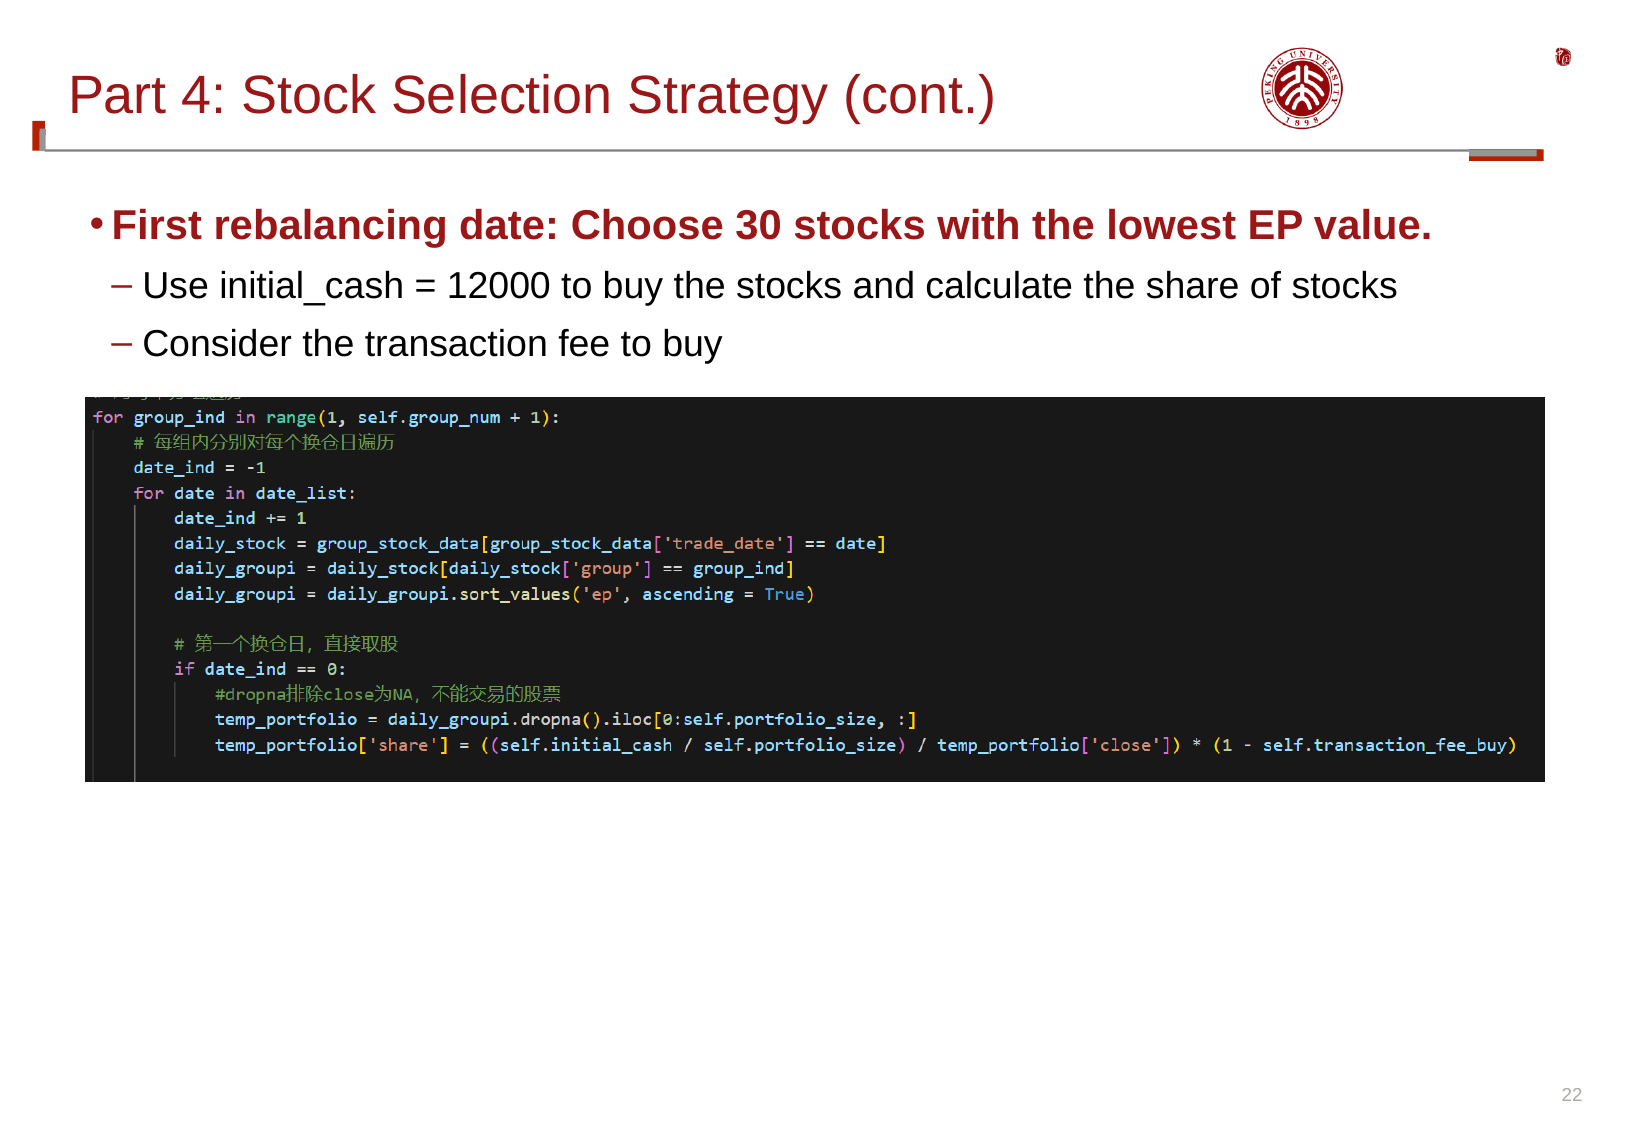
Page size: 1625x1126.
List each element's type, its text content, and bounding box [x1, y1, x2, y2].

text_box First rebalancing date: Choose 30 stocks with the lowest EP value. Use initial_cash = 12000 to buy the stocks and calculate the share of stocks Consider the transaction fee to buy [43, 190, 1586, 1036]
picture [1259, 31, 1581, 66]
picture [84, 396, 1545, 782]
text_box Part 4: Stock Selection Strategy (cont.) [68, 66, 1605, 167]
